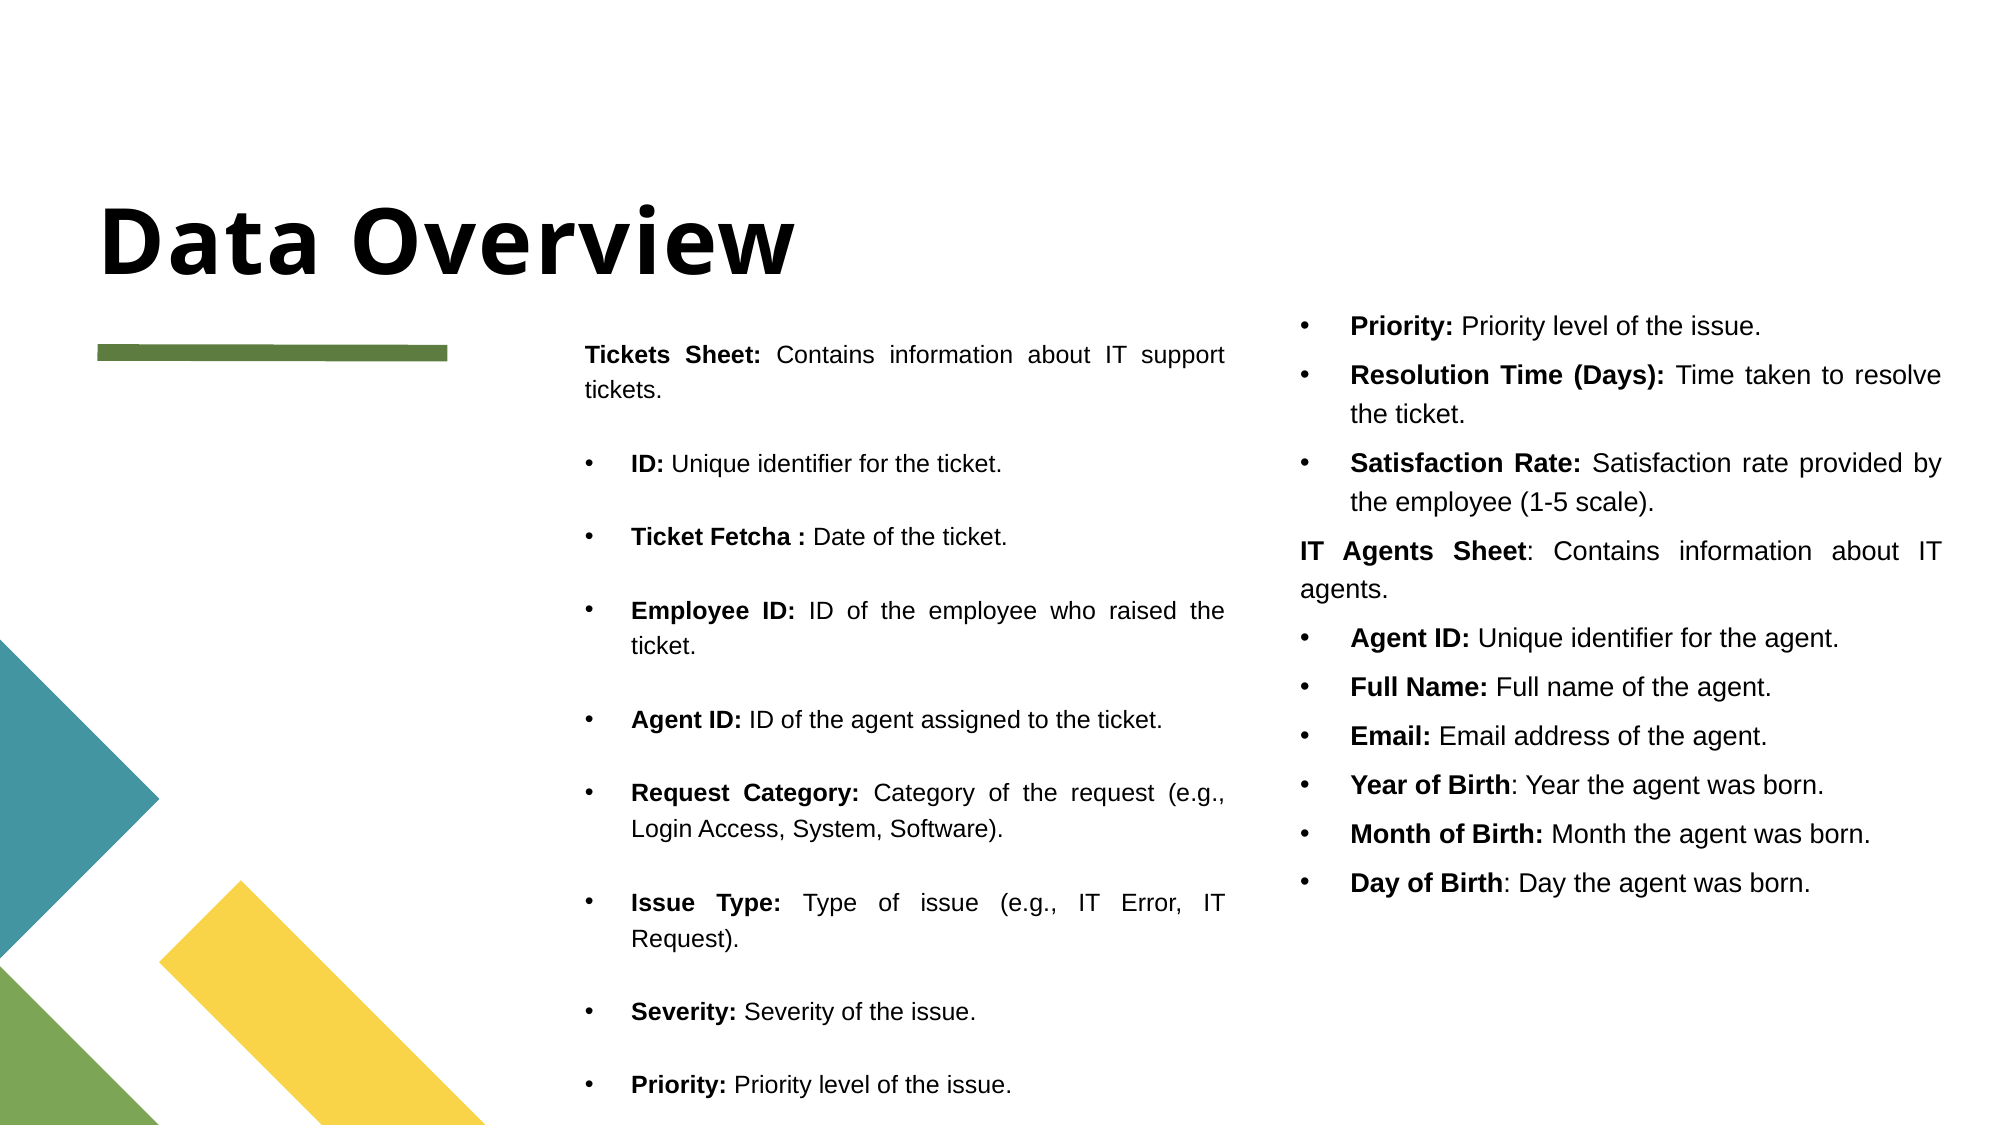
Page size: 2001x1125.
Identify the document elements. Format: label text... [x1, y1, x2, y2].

title Data Overview [97, 16, 1882, 293]
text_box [0, 639, 486, 1125]
text_box Priority: Priority level of the issue. Resolution Time (Days): Time taken to resolve the ticket. Satisfaction Rate: Satisfaction rate provided by the employee (1-5 scale). IT Agents Sheet: Contains information about IT agents. Agent ID: Unique identifier for the agent. Full Name: Full name of the agent. Email: Email address of the agent. Year of Birth: Year the agent was born. Month of Birth: Month the agent was born. Day of Birth: Day the agent was born. [1300, 241, 1942, 932]
list Tickets Sheet: Contains information about IT support tickets. ID: Unique identifier for the ticket. Ticket Fetcha : Date of the ticket. Employee ID: ID of the employee who raised the ticket. Agent ID: ID of the agent assigned to the ticket. Request Category: Category of the request (e.g., Login Access, System, Software). Issue Type: Type of issue (e.g., IT Error, IT Request). Severity: Severity of the issue. Priority: Priority level of the issue. [584, 294, 1226, 985]
